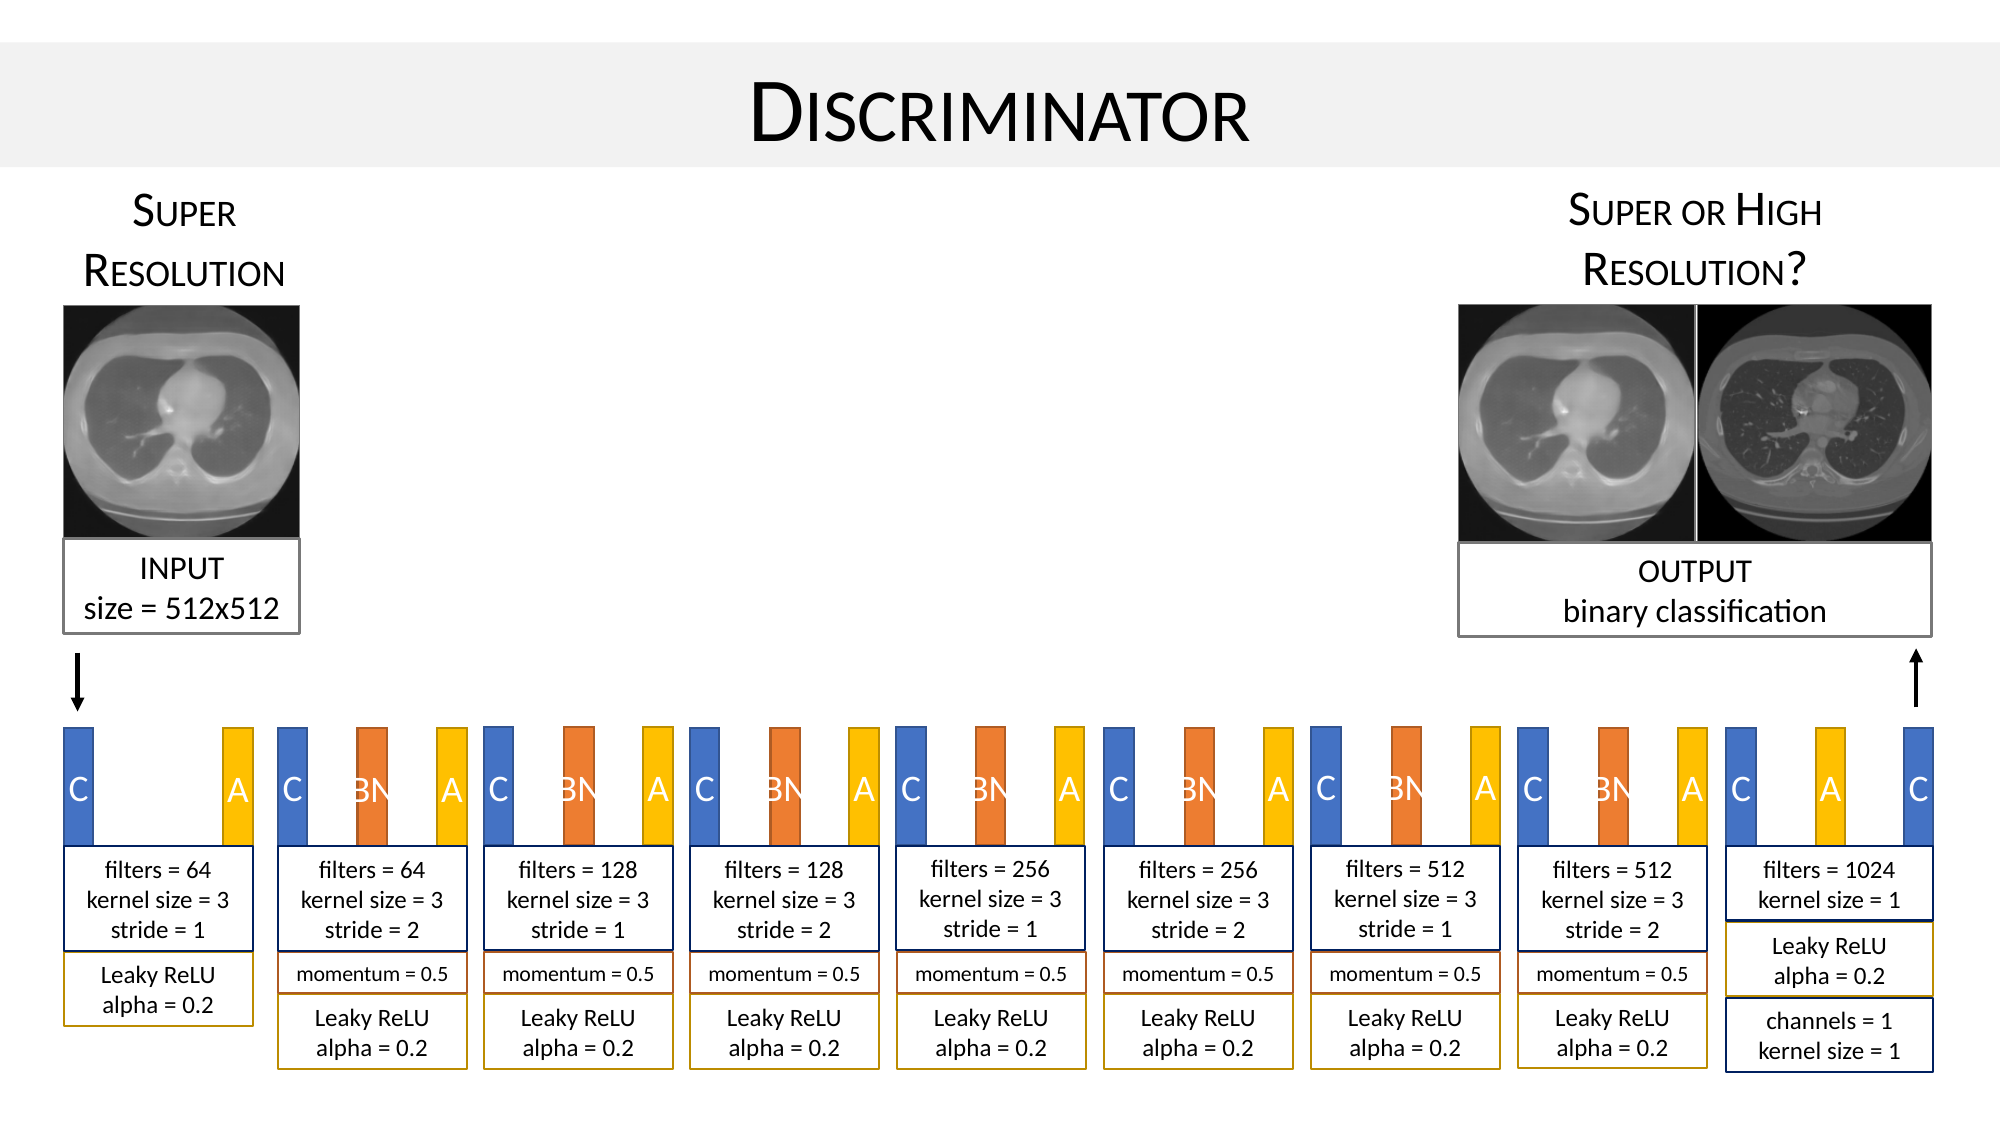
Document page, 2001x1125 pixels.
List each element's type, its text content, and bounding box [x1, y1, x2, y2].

picture [63, 305, 300, 539]
text_box C [1103, 727, 1135, 847]
text_box C [1310, 726, 1342, 846]
text_box momentum = 0.5 [1310, 952, 1500, 994]
text_box INPUT size = 512x512 [63, 539, 300, 634]
text_box DISCRIMINATOR [0, 42, 2000, 168]
text_box C [895, 726, 927, 846]
text_box A [436, 727, 468, 847]
text_box momentum = 0.5 [689, 952, 879, 994]
text_box filters = 512 kernel size = 3 stride = 2 [1518, 846, 1708, 951]
text_box filters = 64 kernel size = 3 stride = 2 [277, 846, 467, 951]
text_box Leaky ReLU alpha = 0.2 [1310, 994, 1500, 1069]
text_box C [689, 727, 720, 846]
text_box BN [1391, 726, 1422, 845]
text_box BN [356, 727, 388, 846]
text_box A [848, 727, 880, 847]
text_box C [1517, 727, 1549, 847]
text_box SUPER RESOLUTION [65, 169, 303, 304]
text_box C [63, 727, 94, 846]
text_box Leaky ReLU alpha = 0.2 [277, 994, 467, 1069]
text_box filters = 64 kernel size = 3 stride = 1 [63, 846, 253, 951]
text_box filters = 128 kernel size = 3 stride = 1 [483, 845, 673, 951]
text_box filters = 128 kernel size = 3 stride = 2 [689, 846, 879, 951]
text_box A [1470, 726, 1501, 845]
text_box momentum = 0.5 [1103, 952, 1293, 994]
text_box filters = 512 kernel size = 3 stride = 1 [1311, 845, 1501, 951]
text_box C [483, 726, 514, 845]
text_box momentum = 0.5 [1518, 951, 1708, 993]
text_box momentum = 0.5 [277, 952, 467, 994]
text_box channels = 1 kernel size = 1 [1726, 997, 1933, 1073]
text_box momentum = 0.5 [896, 952, 1086, 994]
text_box filters = 256 kernel size = 3 stride = 1 [896, 845, 1086, 951]
text_box Leaky ReLU alpha = 0.2 [1518, 993, 1708, 1069]
text_box BN [1598, 727, 1629, 846]
text_box A [1815, 727, 1846, 845]
text_box momentum = 0.5 [483, 952, 673, 994]
text_box C [1725, 727, 1757, 847]
text_box A [642, 726, 674, 846]
text_box Leaky ReLU alpha = 0.2 [1726, 921, 1933, 997]
text_box Leaky ReLU alpha = 0.2 [63, 951, 253, 1027]
text_box filters = 256 kernel size = 3 stride = 2 [1104, 846, 1294, 951]
text_box Leaky ReLU alpha = 0.2 [1103, 994, 1293, 1069]
text_box SUPER OR HIGH RESOLUTION? [1457, 168, 1934, 304]
text_box OUTPUT binary classification [1458, 542, 1932, 637]
text_box BN [975, 726, 1006, 845]
text_box BN [563, 726, 595, 845]
text_box Leaky ReLU alpha = 0.2 [896, 994, 1086, 1069]
text_box BN [1184, 727, 1215, 846]
text_box BN [769, 727, 801, 846]
text_box A [222, 727, 254, 847]
text_box C [277, 727, 308, 846]
text_box Leaky ReLU alpha = 0.2 [689, 994, 879, 1069]
text_box A [1677, 727, 1708, 846]
text_box Leaky ReLU alpha = 0.2 [483, 994, 673, 1069]
picture [1458, 304, 1932, 542]
text_box A [1263, 727, 1294, 846]
text_box filters = 1024 kernel size = 1 [1726, 845, 1933, 921]
text_box A [1054, 726, 1085, 845]
text_box C [1903, 727, 1934, 847]
